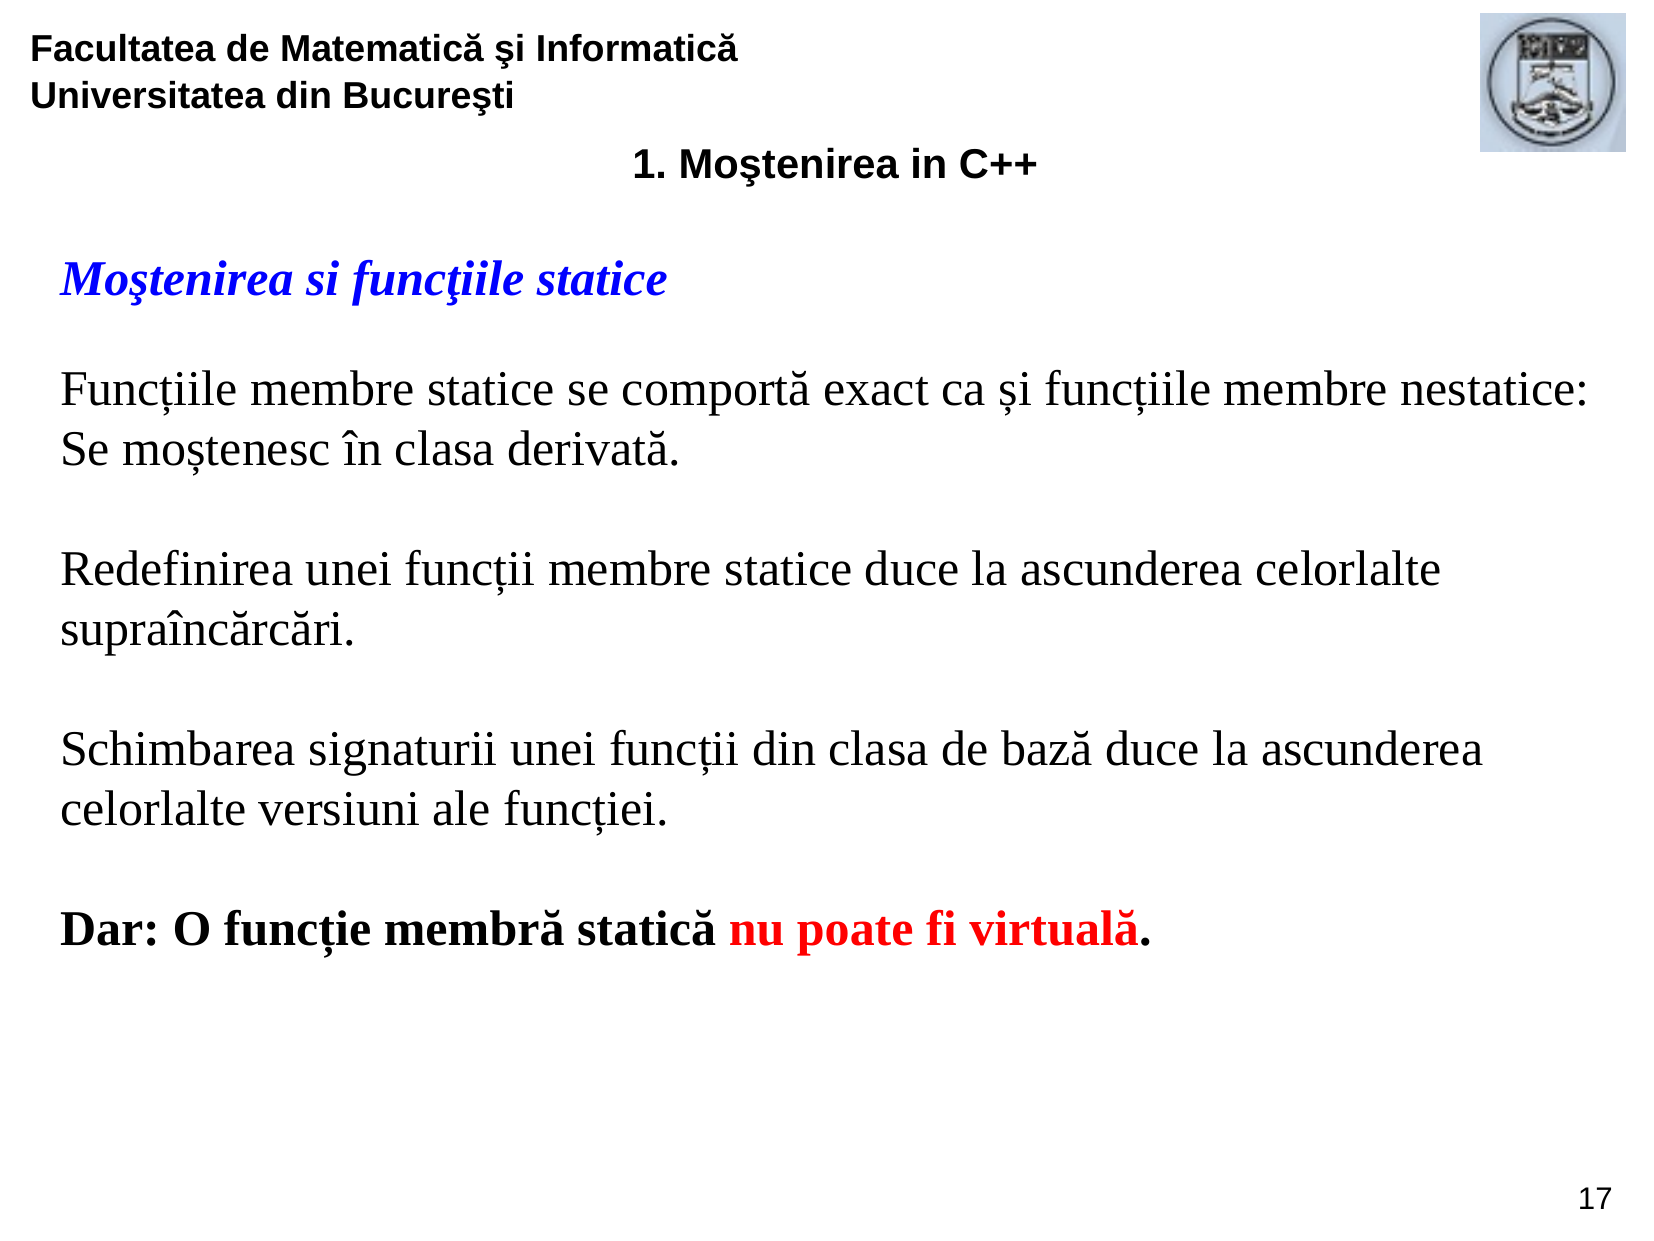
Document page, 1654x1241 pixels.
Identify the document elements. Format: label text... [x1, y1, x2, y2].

text_box 1. Moştenirea in C++ [380, 135, 1290, 209]
text_box Moştenirea si funcţiile statice Funcțiile membre statice se comportă exact ca și funcțiile membre nestatice: Se moștenesc în clasa derivată. Redefinirea unei funcții membre statice duce la ascunderea celorlalte supraîncărcări. Schimbarea signaturii unei funcții din clasa de bază duce la ascunderea celorlalte versiuni ale funcției. Dar: O funcție membră statică nu poate fi virtuală. [45, 230, 1609, 1040]
text_box Facultatea de Matematică şi Informatică Universitatea din Bucureşti [13, 13, 841, 122]
picture [1480, 13, 1626, 152]
text_box 17 [1510, 1158, 1630, 1225]
